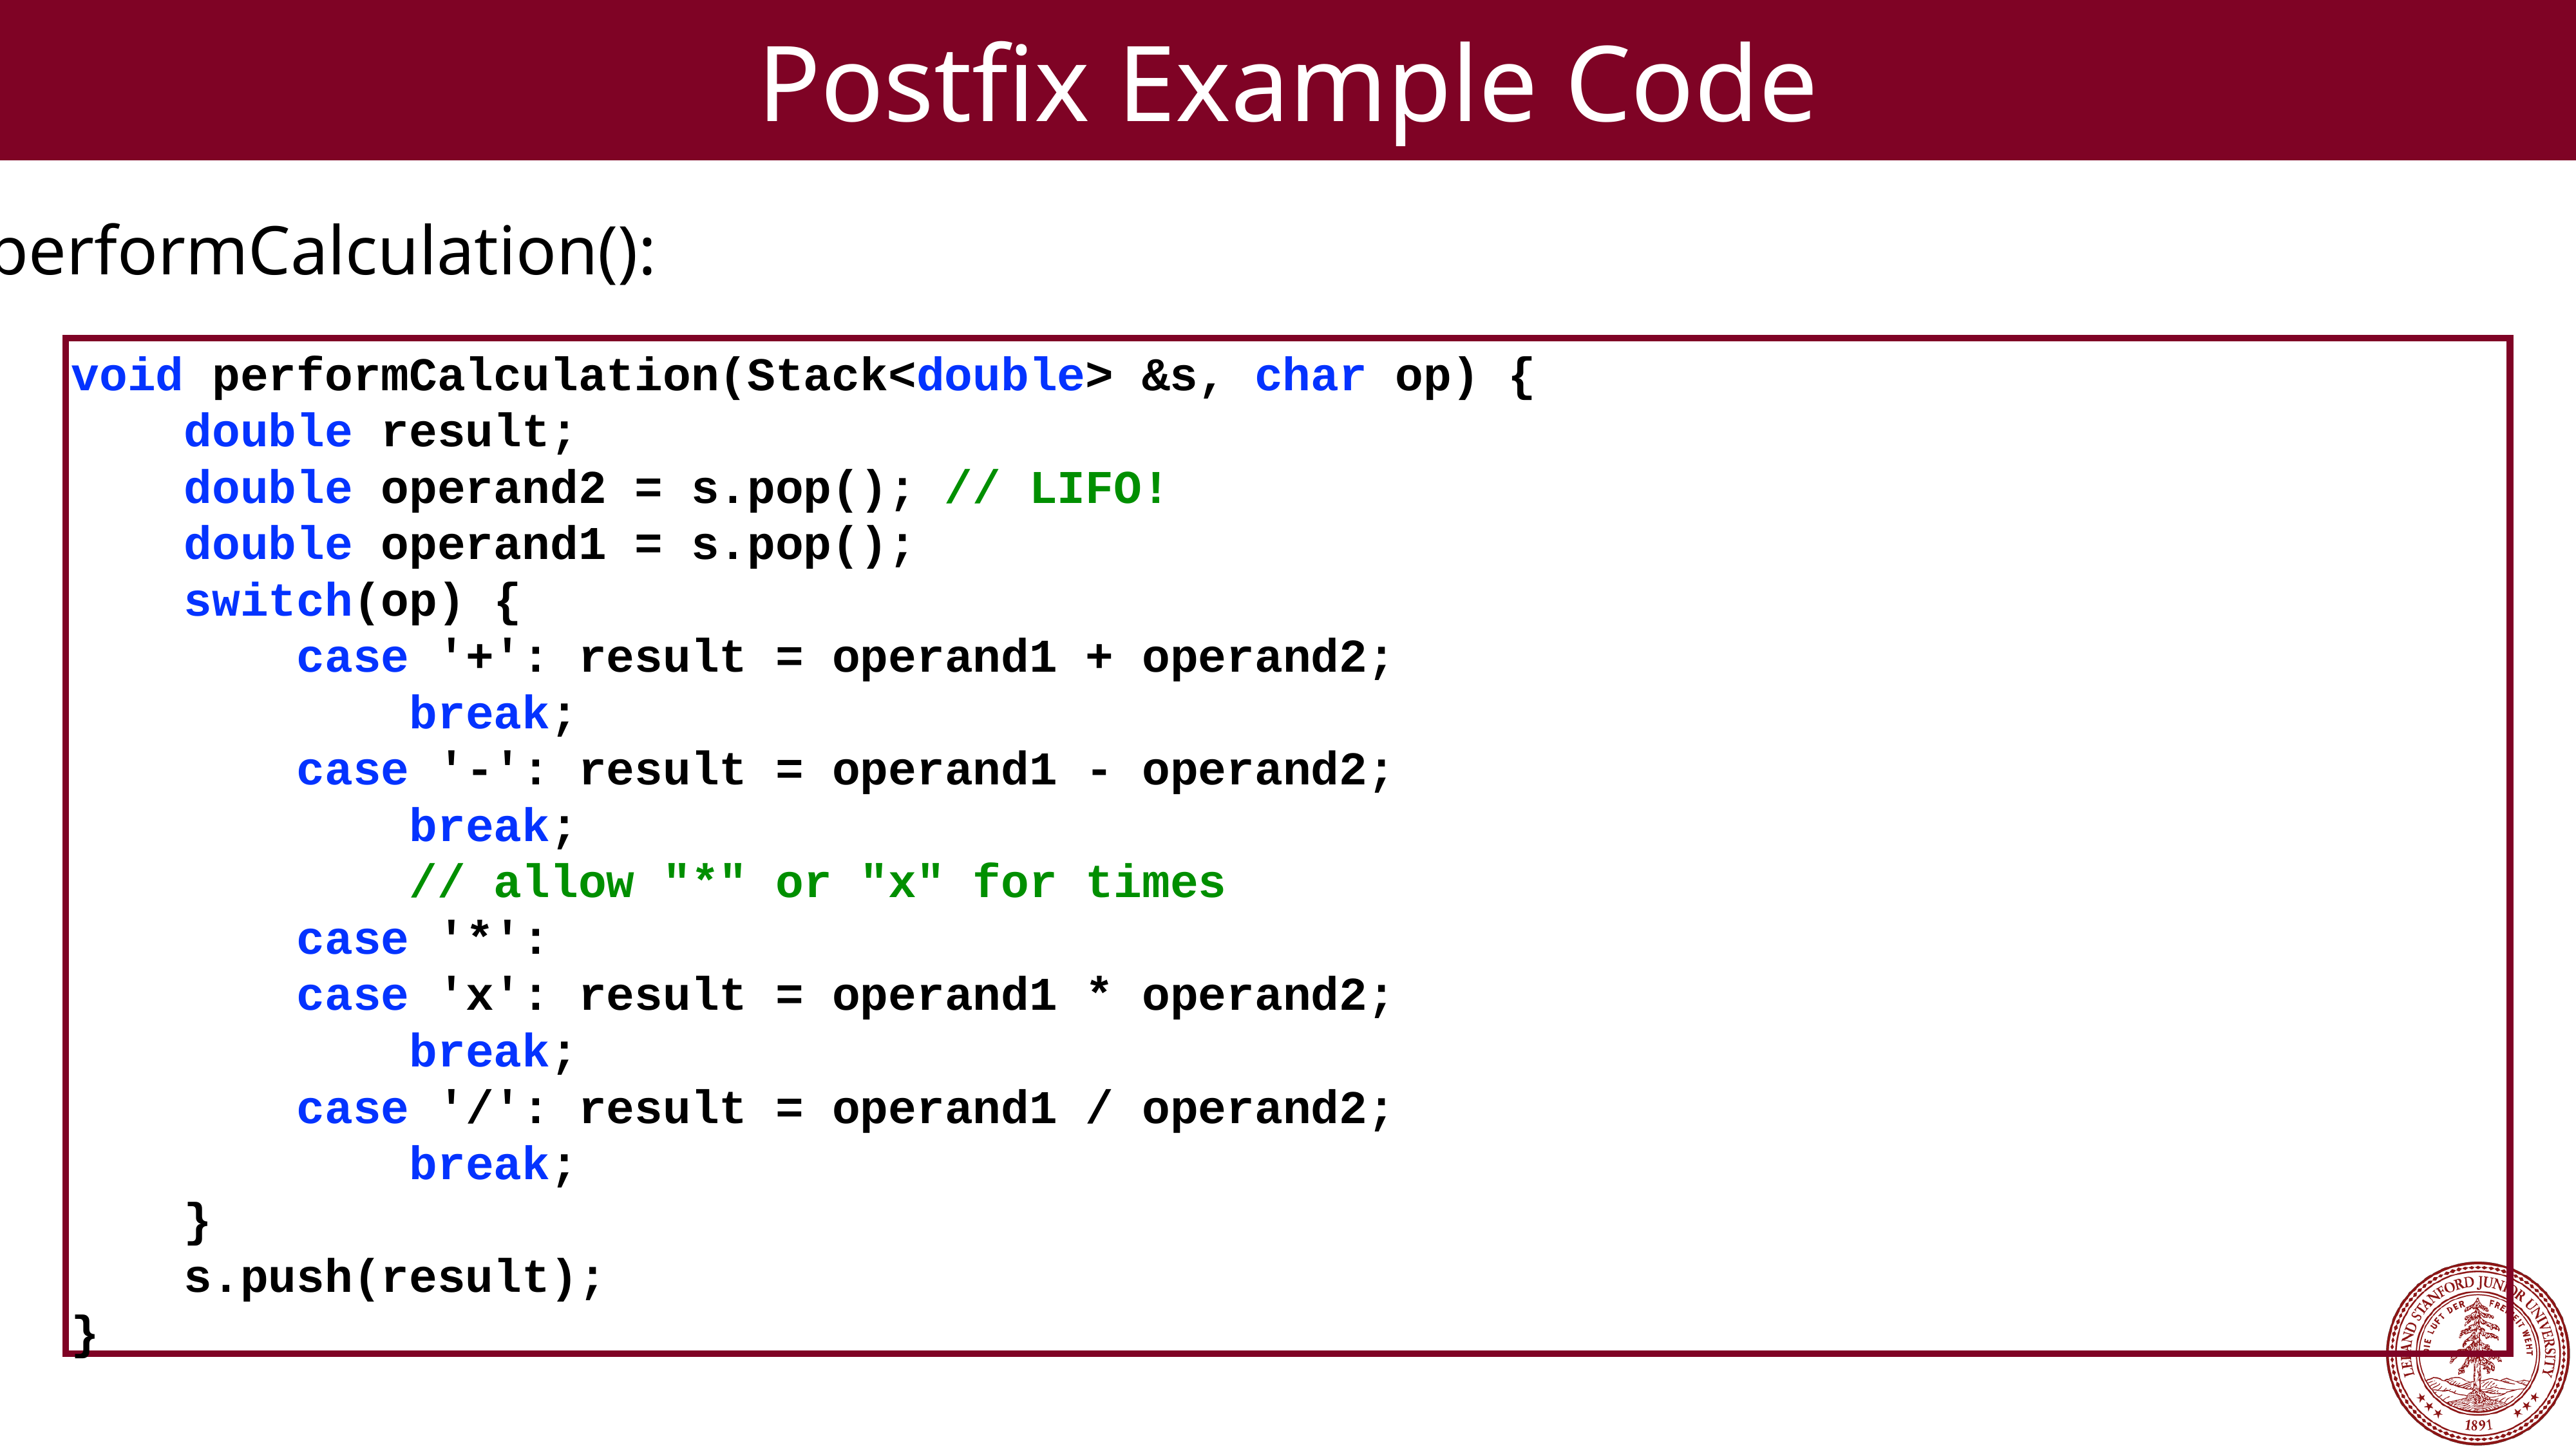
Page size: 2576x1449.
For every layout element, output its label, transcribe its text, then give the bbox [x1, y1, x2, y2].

text_box Postfix Example Code [0, 0, 2576, 160]
title void performCalculation(Stack<double> &s, char op) { double result; double operand2 = s.pop(); // LIFO! double operand1 = s.pop(); switch(op) { case '+': result = operand1 + operand2; break; case '-': result = operand1 - operand2; break; // allow "*" or "x" for times case '*': case 'x': result = operand1 * operand2; break; case '/': result = operand1 / operand2; break; } s.push(result); } [65, 337, 2511, 1354]
picture [2367, 1242, 2576, 1449]
text_box performCalculation(): [0, 202, 663, 294]
